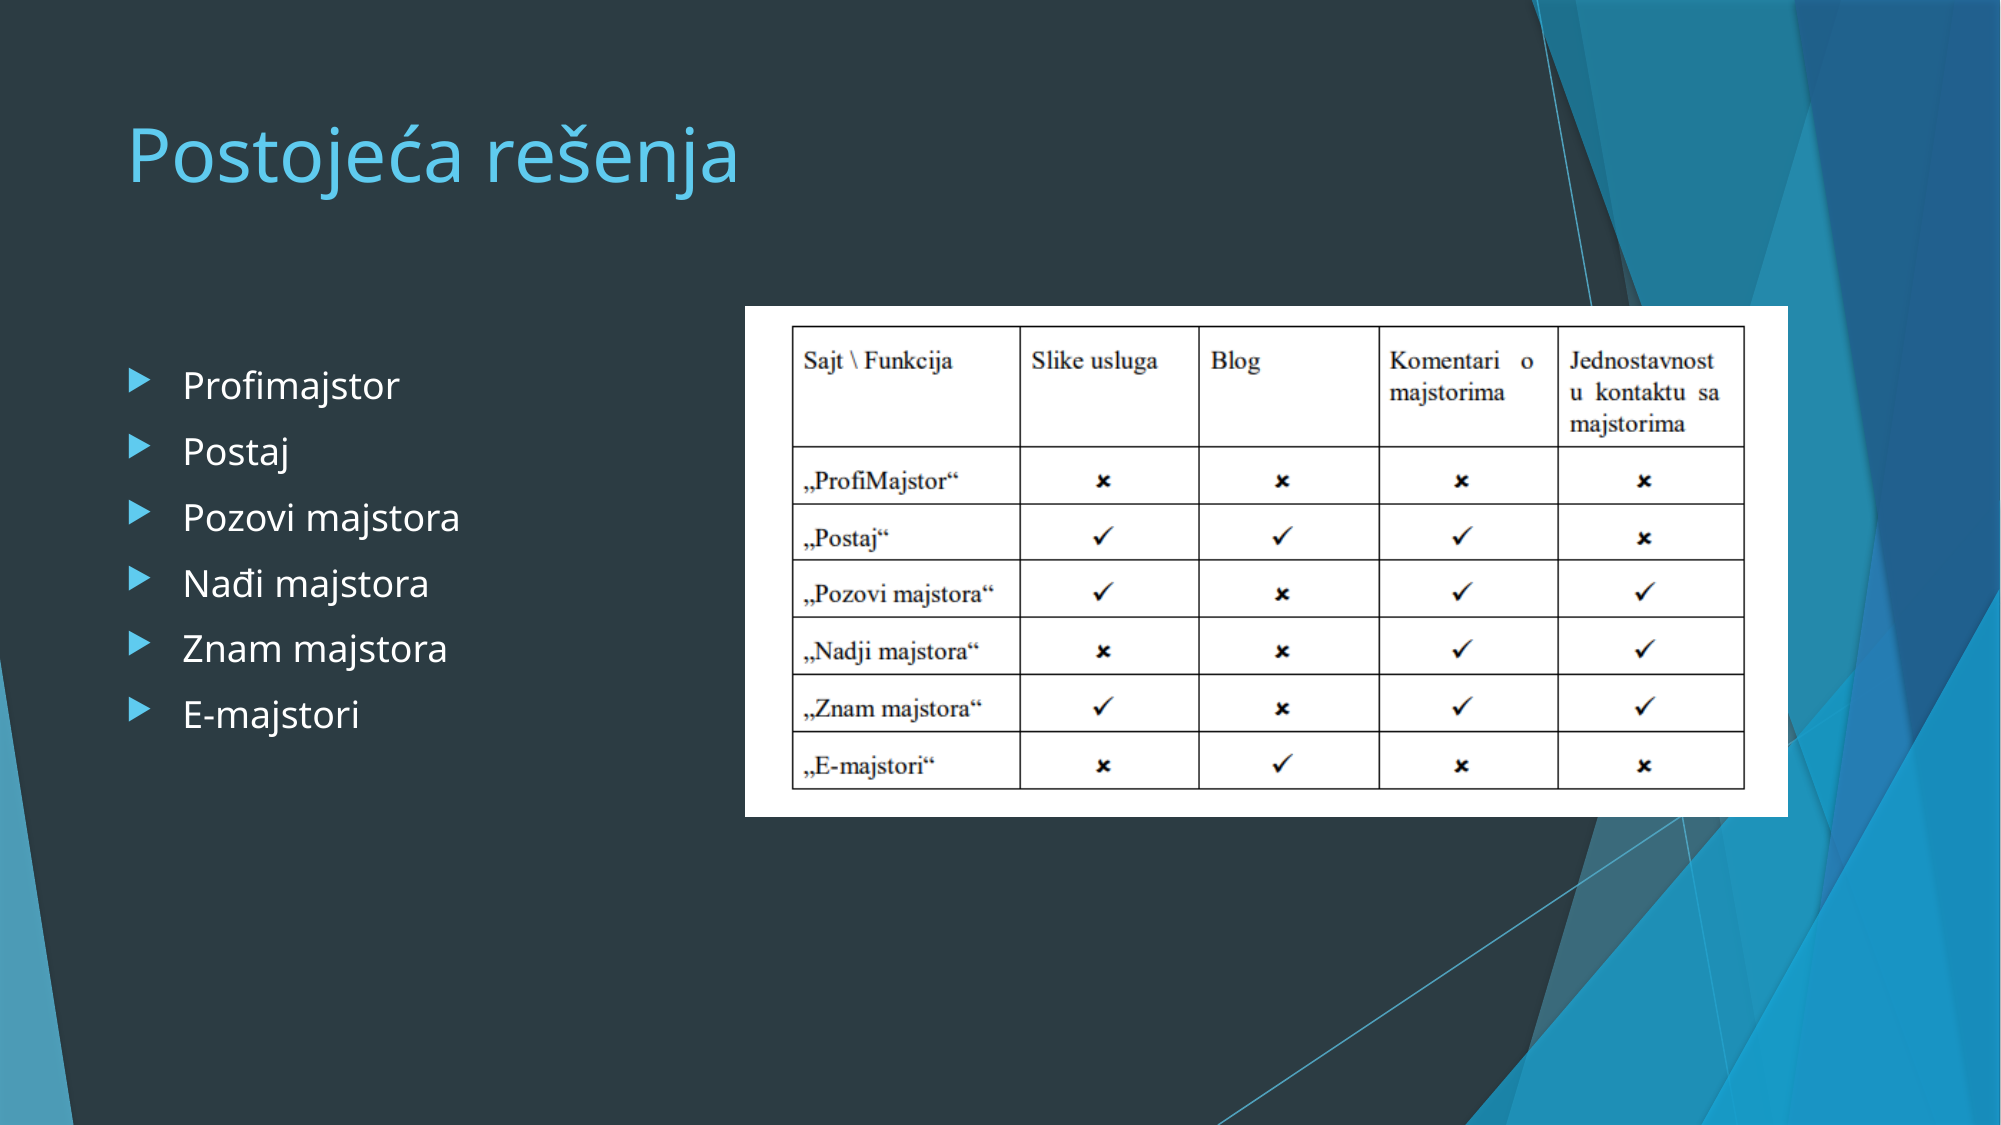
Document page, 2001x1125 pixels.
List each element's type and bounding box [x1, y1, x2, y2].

text_box [0, 0, 2000, 1125]
picture [745, 306, 1788, 818]
